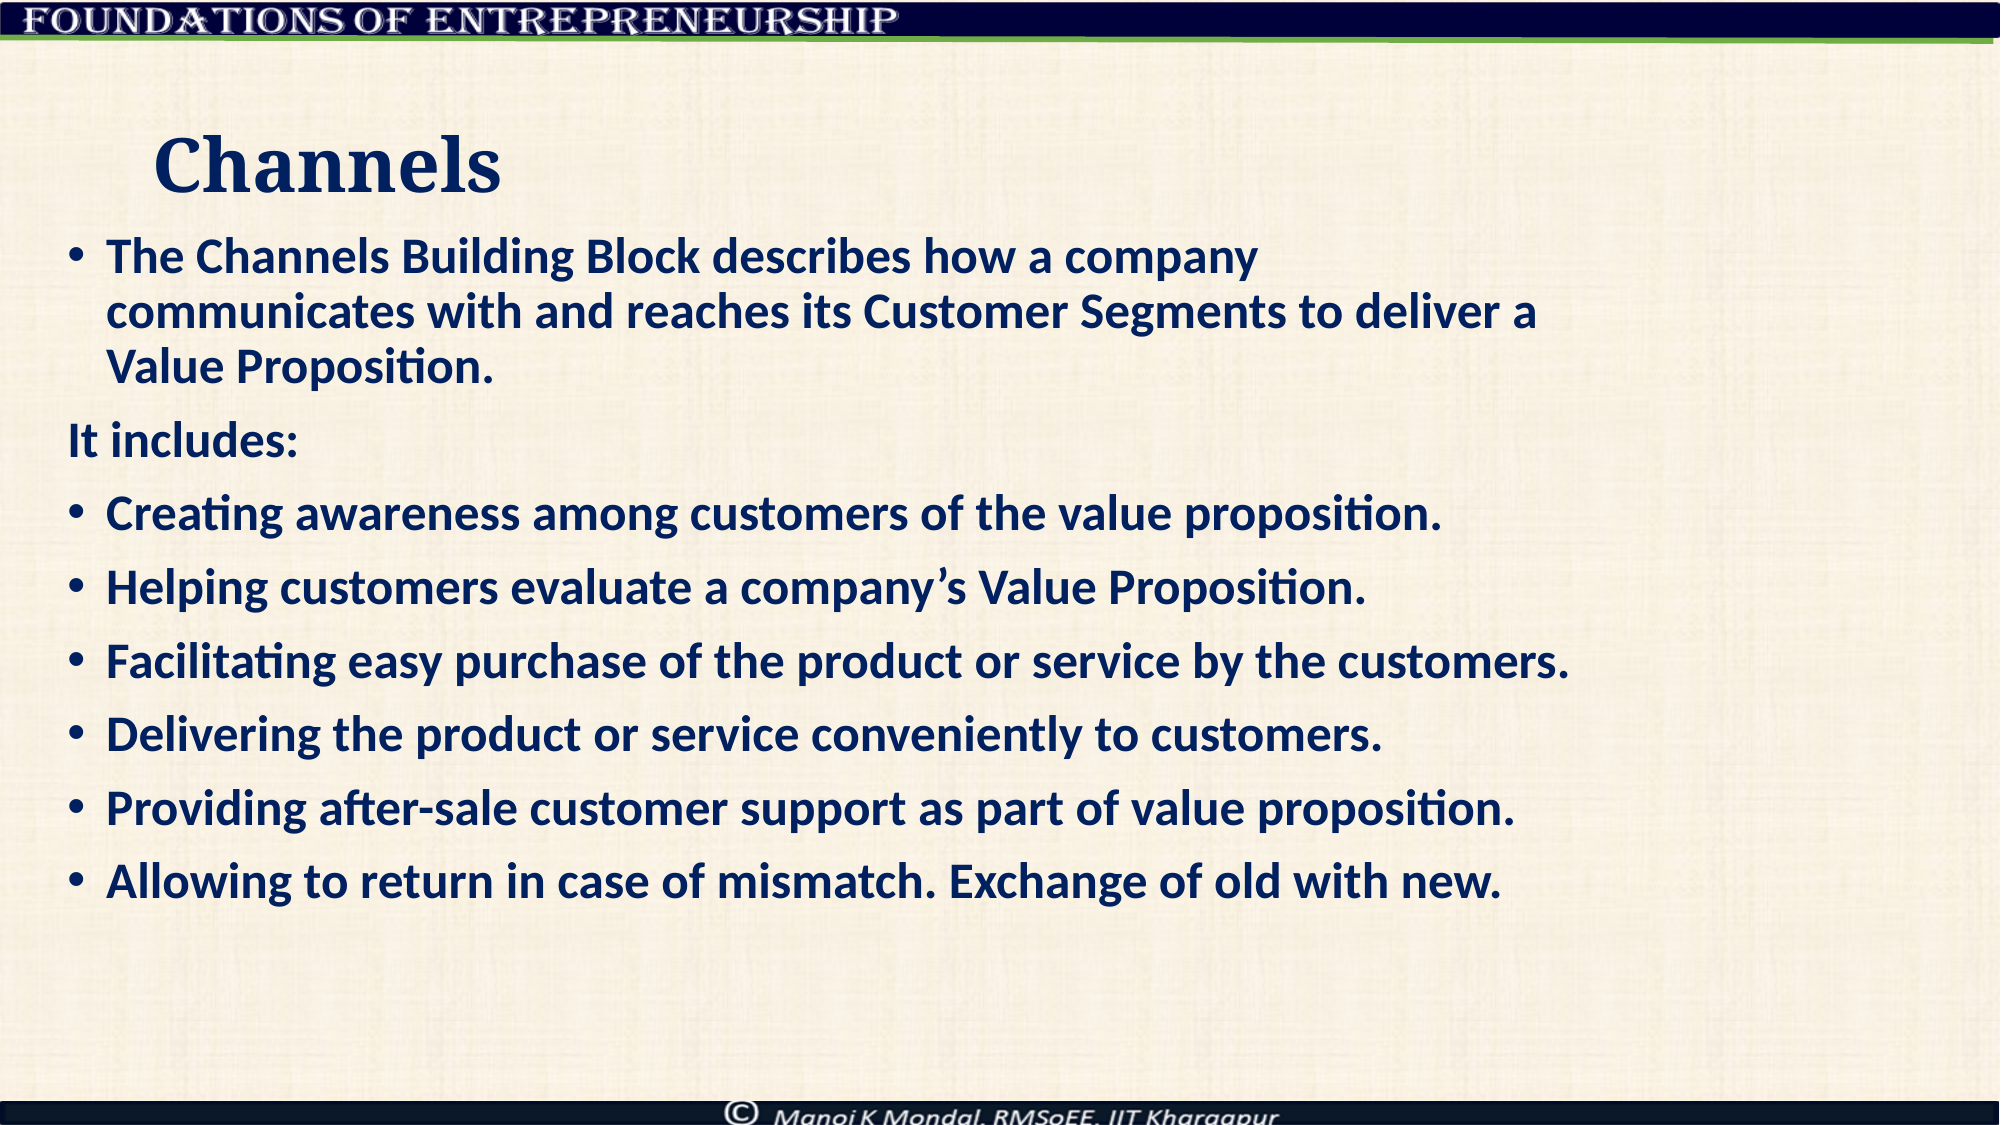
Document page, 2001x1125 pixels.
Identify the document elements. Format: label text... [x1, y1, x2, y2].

list The Channels Building Block describes how a company communicates with and reaches its Customer Segments to deliver a Value Proposition. It includes: Creating awareness among customers of the value proposition. Helping customers evaluate a company’s Value Proposition. Facilitating easy purchase of the product or service by the customers. Delivering the product or service conveniently to customers. Providing after-sale customer support as part of value proposition. Allowing to return in case of mismatch. Exchange of old with new. [52, 221, 1593, 936]
title Channels [137, 59, 1863, 278]
picture [0, 0, 2000, 43]
picture [0, 1101, 1999, 1125]
